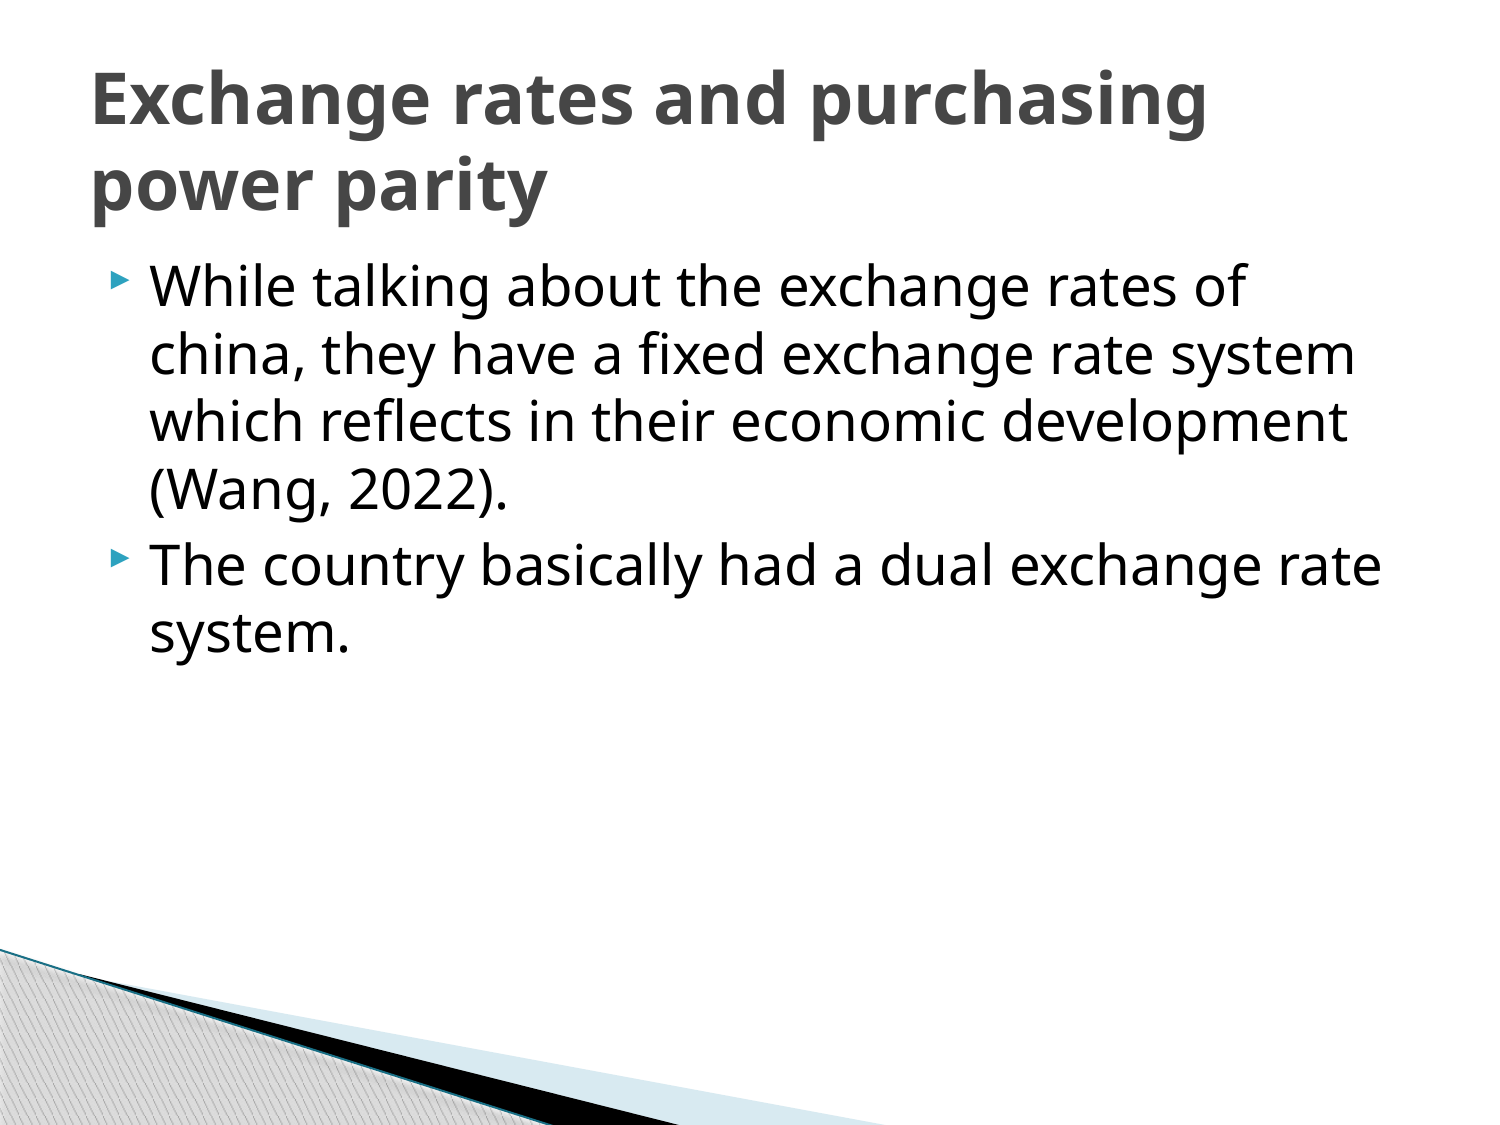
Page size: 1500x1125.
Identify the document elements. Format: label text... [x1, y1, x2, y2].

list While talking about the exchange rates of china, they have a fixed exchange rate system which reflects in their economic development (Wang, 2022). The country basically had a dual exchange rate system. [75, 243, 1425, 986]
title Exchange rates and purchasing power parity [75, 45, 1425, 233]
